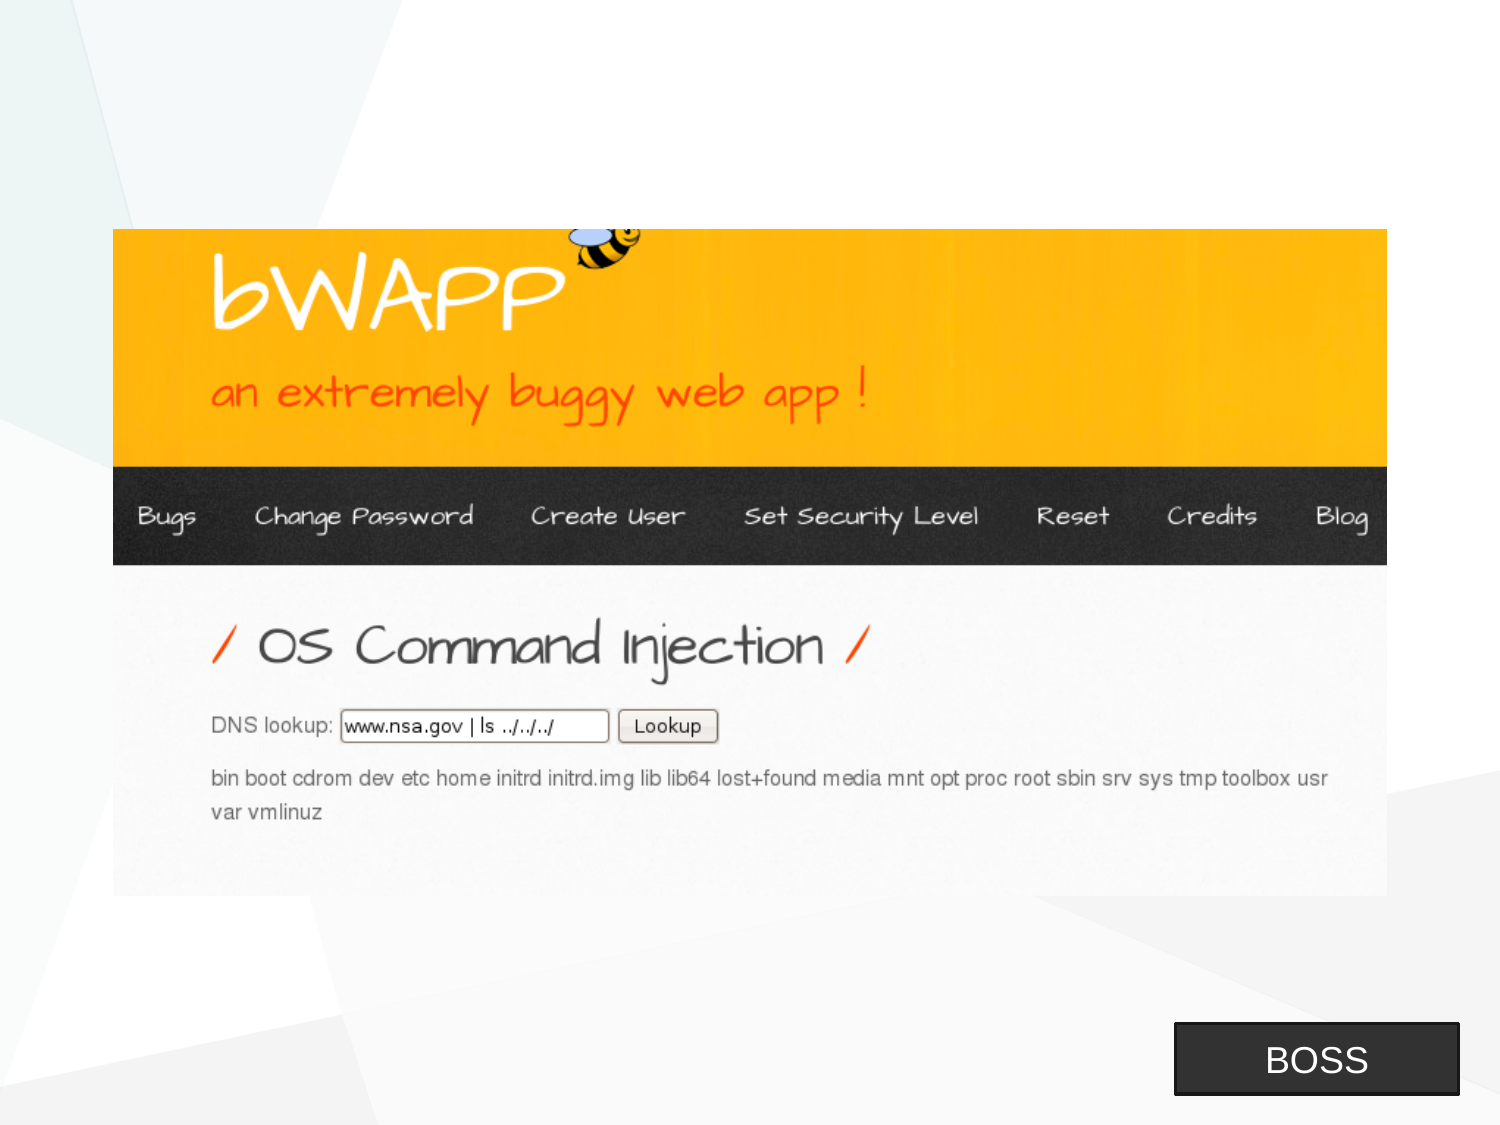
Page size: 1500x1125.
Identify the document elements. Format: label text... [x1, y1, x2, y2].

text_box BOSS [1174, 1022, 1460, 1096]
picture [113, 228, 1387, 896]
